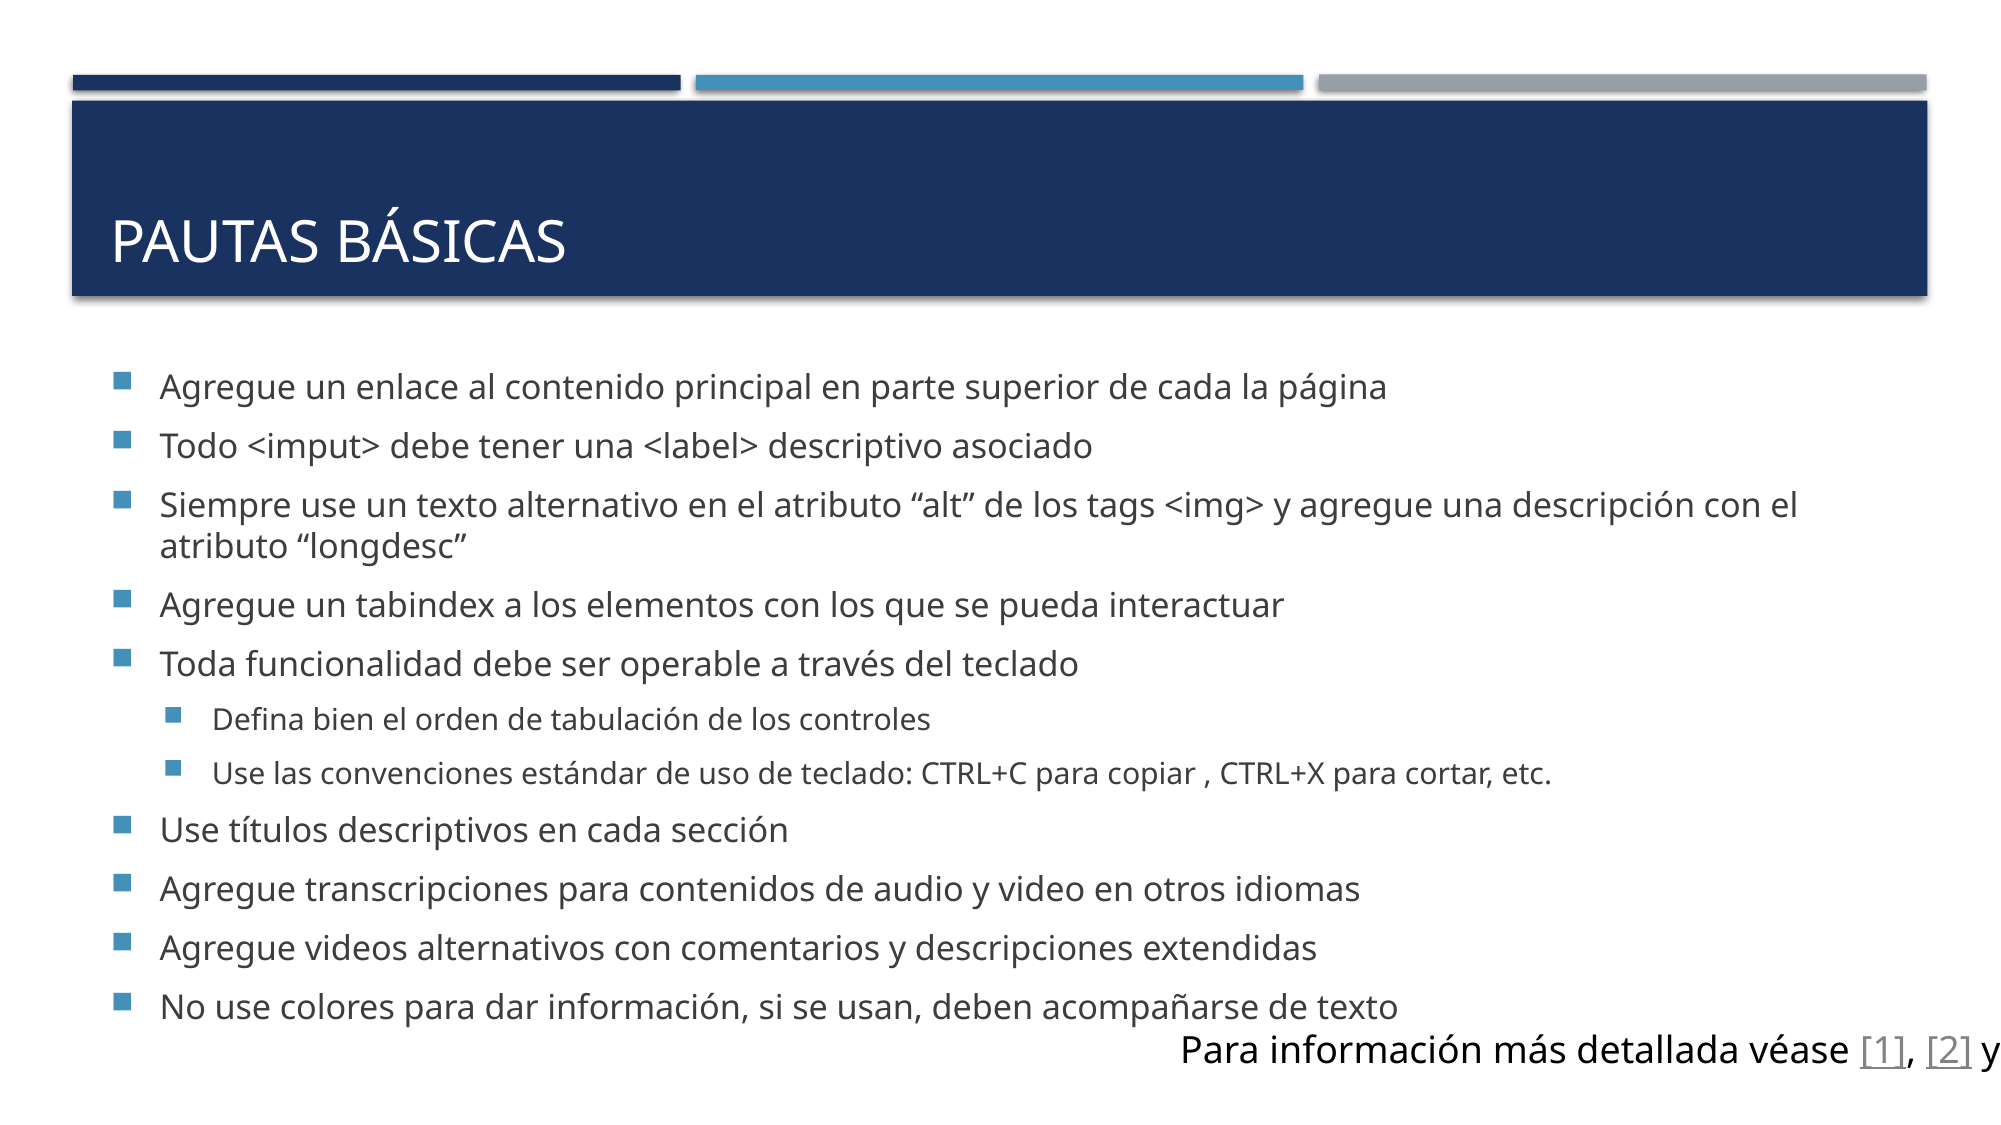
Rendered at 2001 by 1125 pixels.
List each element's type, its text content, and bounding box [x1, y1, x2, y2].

list Agregue un enlace al contenido principal en parte superior de cada la página Todo <imput> debe tener una <label> descriptivo asociado Siempre use un texto alternativo en el atributo “alt” de los tags <img> y agregue una descripción con el atributo “longdesc” Agregue un tabindex a los elementos con los que se pueda interactuar Toda funcionalidad debe ser operable a través del teclado Defina bien el orden de tabulación de los controles Use las convenciones estándar de uso de teclado: CTRL+C para copiar , CTRL+X para cortar, etc. Use títulos descriptivos en cada sección Agregue transcripciones para contenidos de audio y video en otros idiomas Agregue videos alternativos con comentarios y descripciones extendidas No use colores para dar información, si se usan, deben acompañarse de texto [95, 357, 1905, 1035]
title Pautas básicas [95, 115, 1905, 282]
text_box Para información más detallada véase [1], [2] y [3] [1165, 1018, 2000, 1125]
